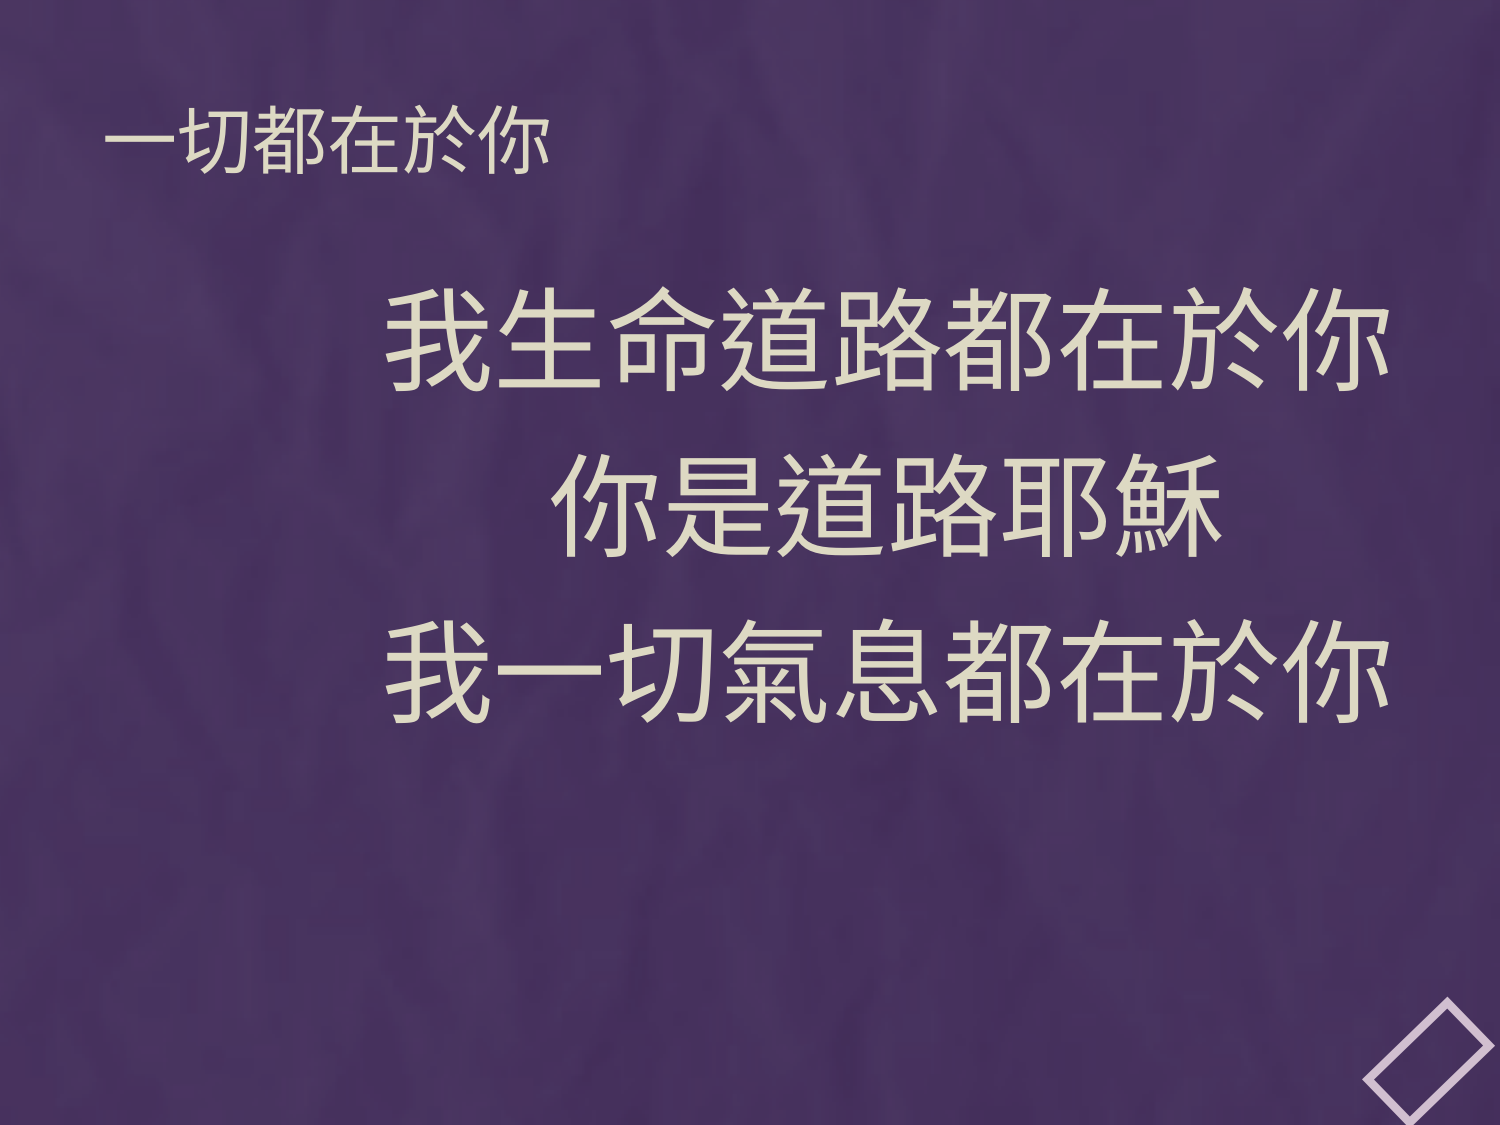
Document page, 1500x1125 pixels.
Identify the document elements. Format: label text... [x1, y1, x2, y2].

title 一切都在於你 [87, 45, 1425, 233]
list 我生命道路都在於你 你是道路耶穌 我一切氣息都在於你 [350, 262, 1425, 1005]
